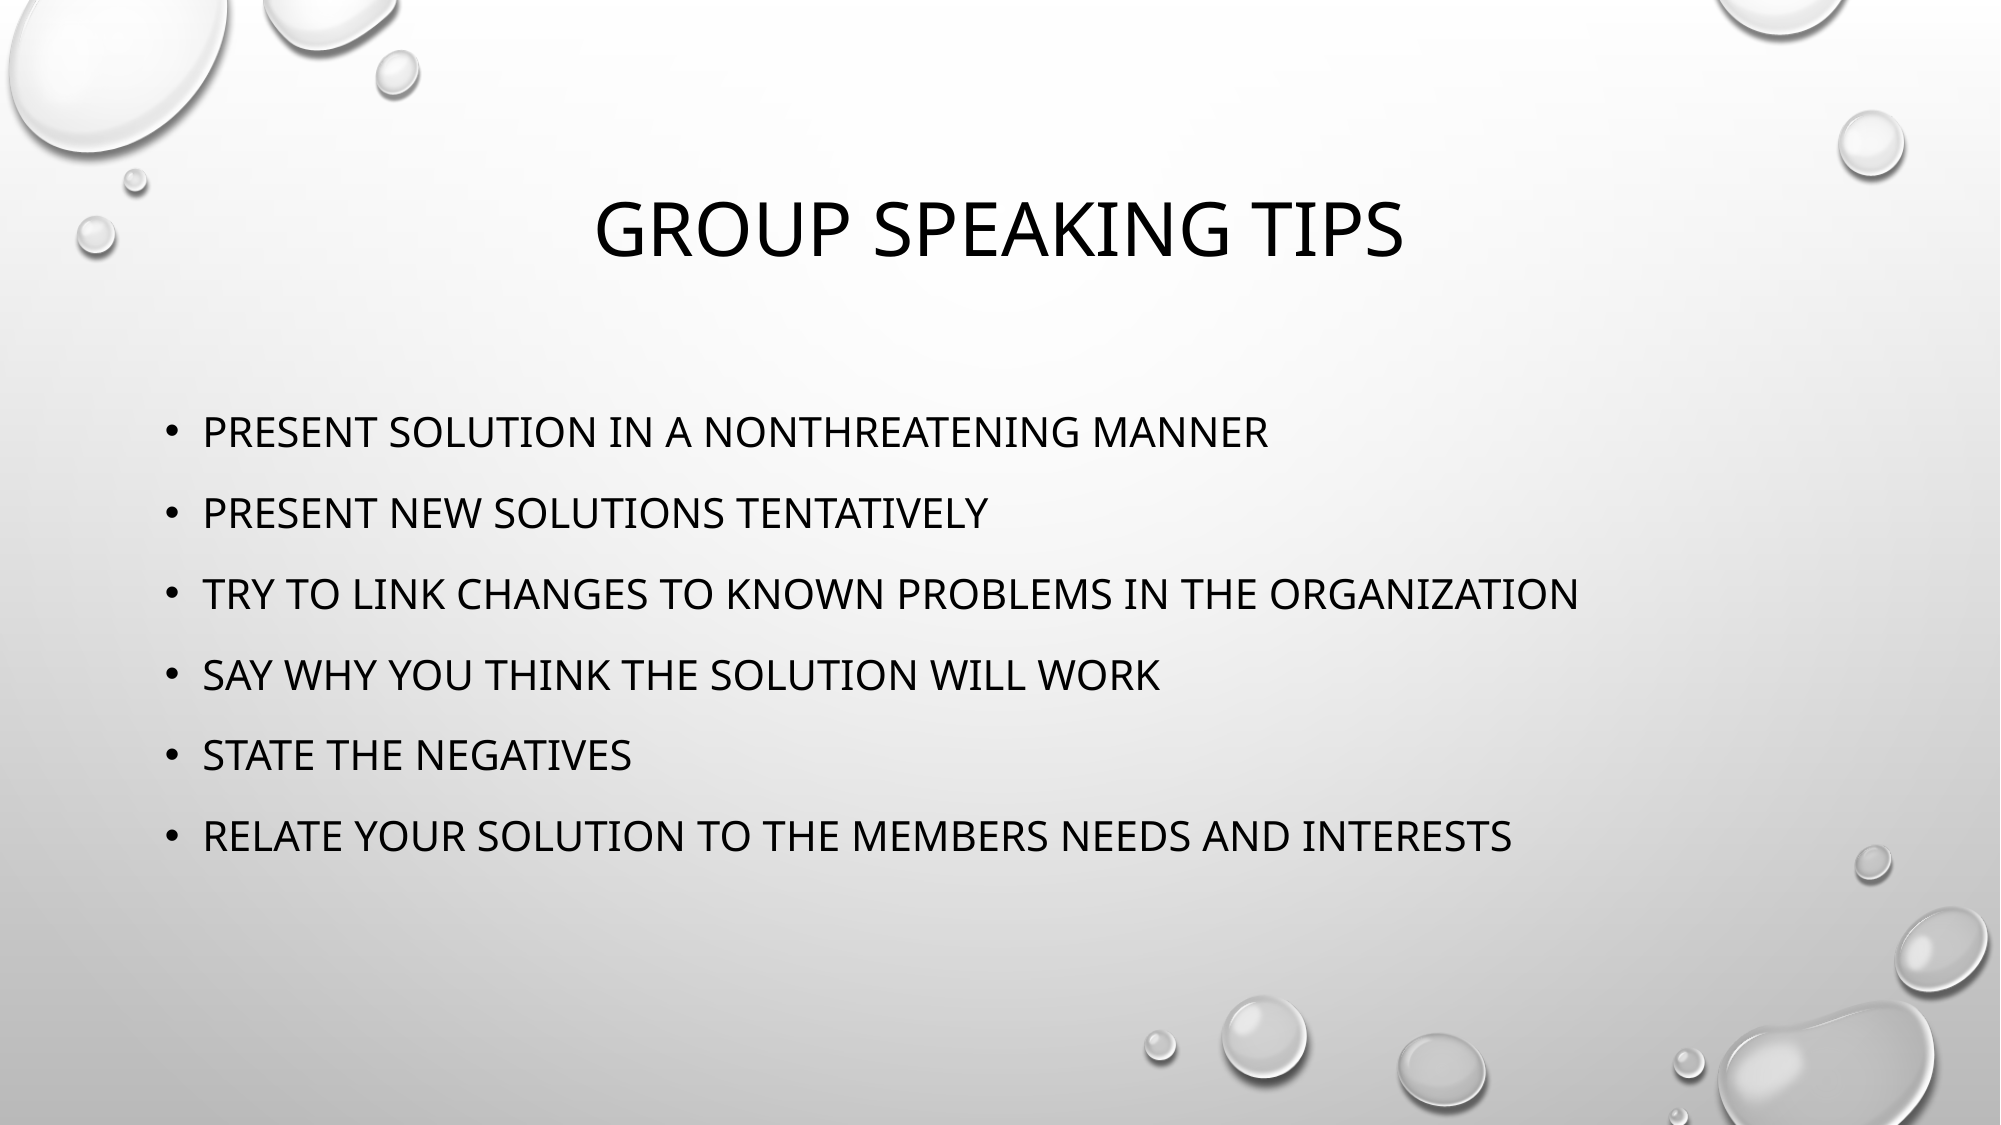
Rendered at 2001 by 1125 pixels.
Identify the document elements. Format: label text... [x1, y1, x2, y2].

picture [0, 0, 2000, 1125]
list Present solution in a nonthreatening manner Present new solutions tentatively Try to link changes to known problems in the organization Say why you think the solution will work State the negatives Relate your solution to the members needs and interests [149, 388, 1850, 950]
title Group Speaking Tips [149, 101, 1851, 364]
